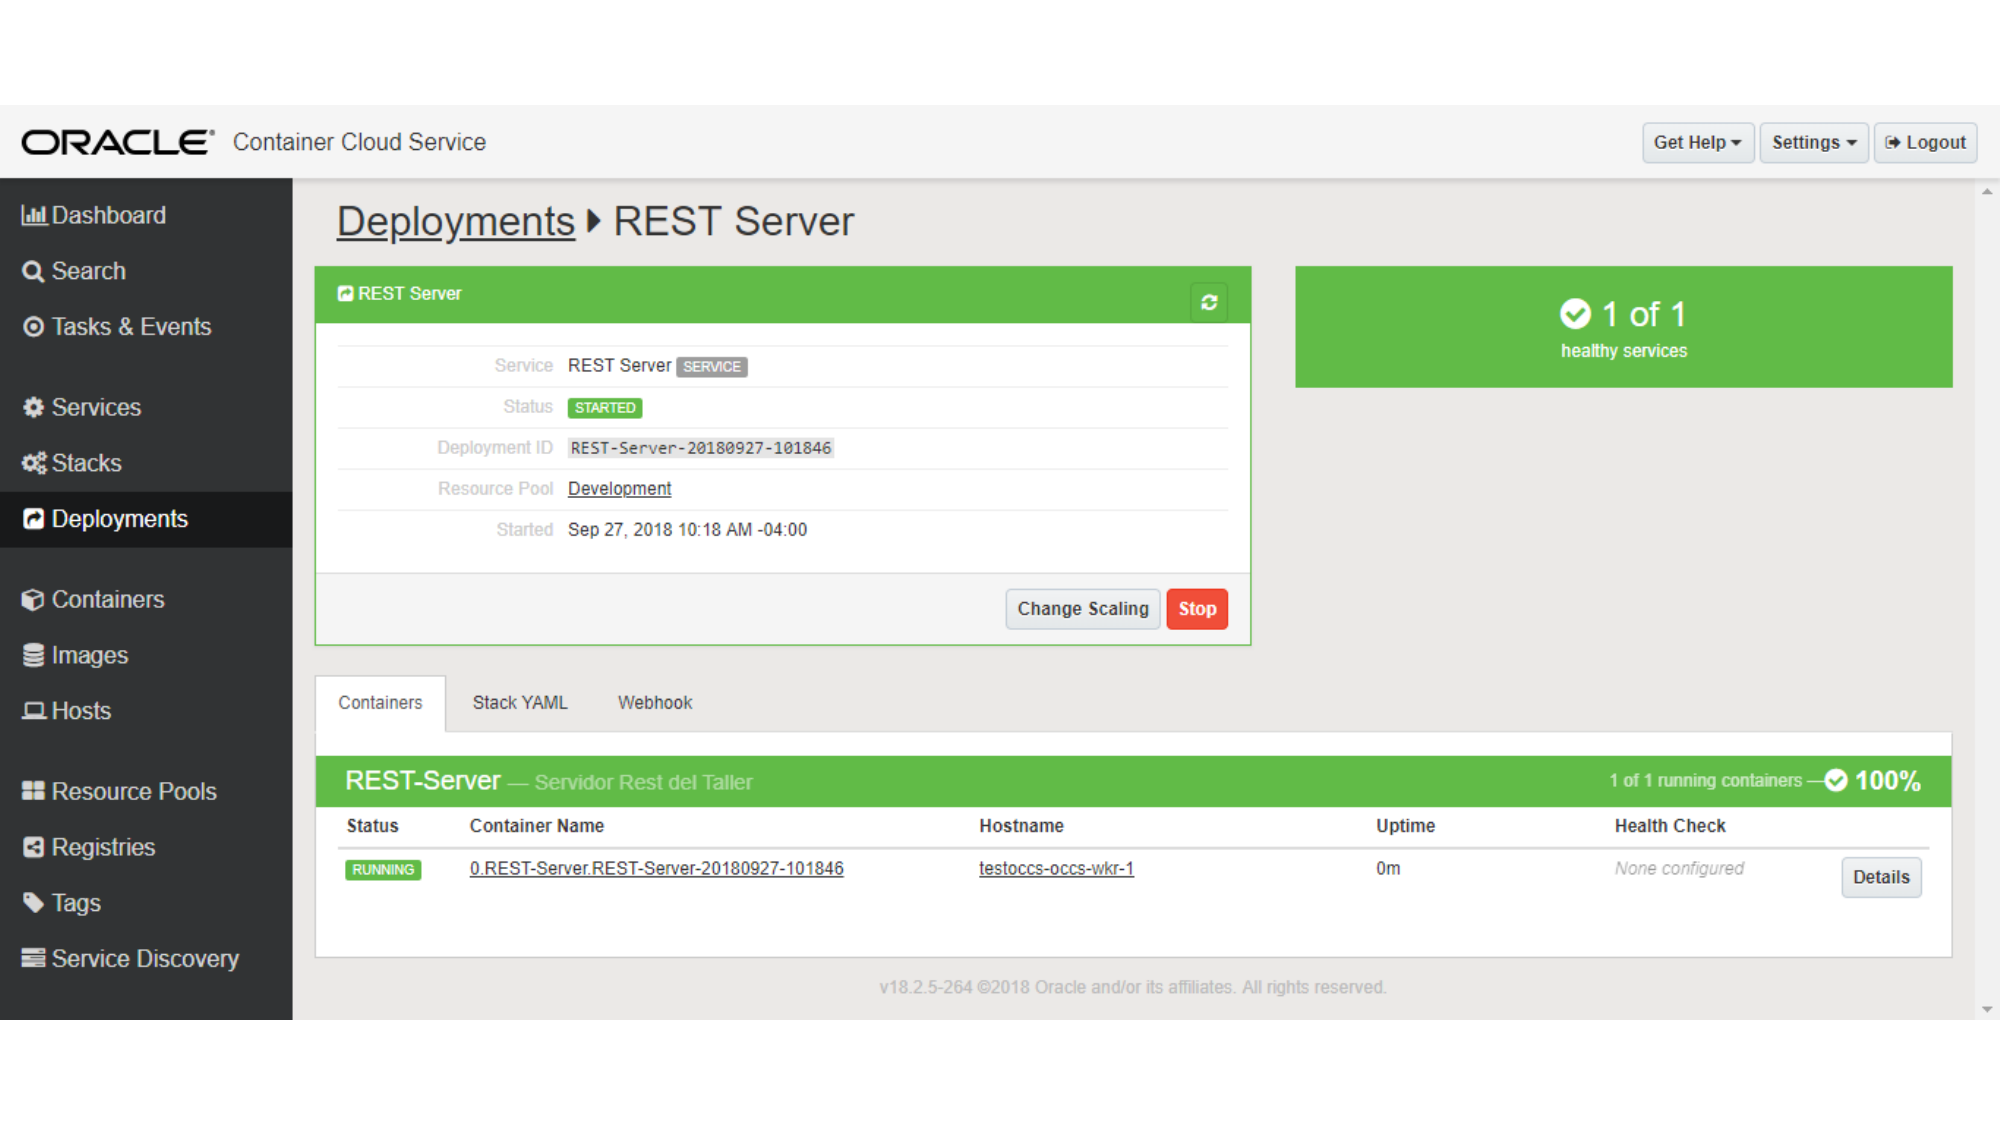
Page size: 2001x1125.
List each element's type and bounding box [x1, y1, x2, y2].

picture [0, 105, 2000, 1020]
